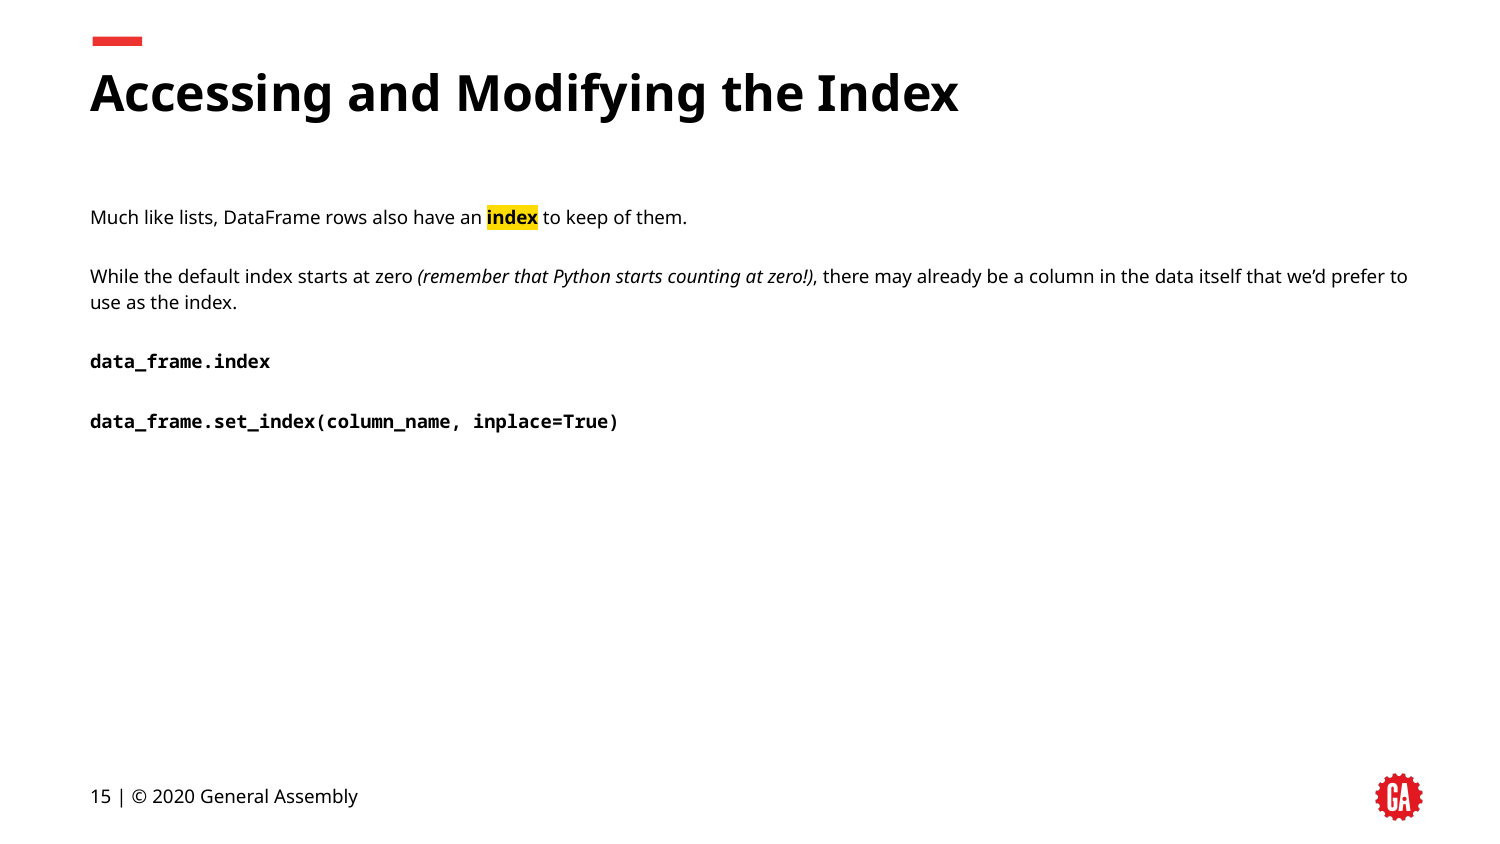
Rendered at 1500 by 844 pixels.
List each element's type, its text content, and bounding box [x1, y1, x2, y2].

slide_number ‹#› | © 2020 General Assembly [75, 764, 465, 830]
title Accessing and Modifying the Index [75, 46, 1473, 140]
list Much like lists, DataFrame rows also have an index to keep of them. While the default index starts at zero (remember that Python starts counting at zero!), there may already be a column in the data itself that we’d prefer to use as the index. data_frame.index data_frame.set_index(column_name, inplace=True) [75, 187, 1425, 670]
picture [1373, 771, 1425, 823]
